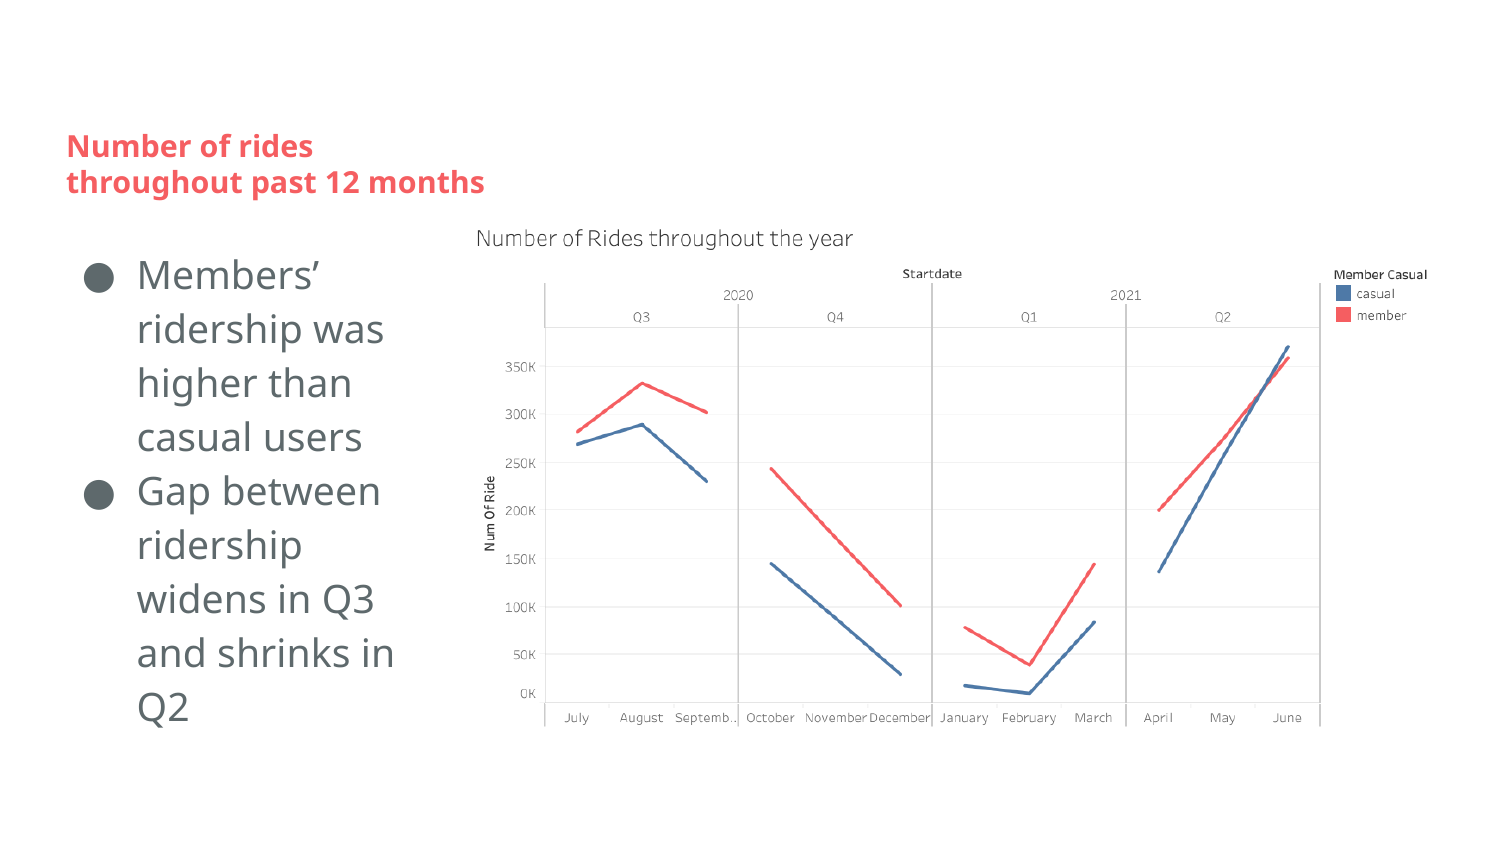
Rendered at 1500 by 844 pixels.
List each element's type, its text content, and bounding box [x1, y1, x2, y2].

list Members’ ridership was higher than casual users Gap between ridership widens in Q3 and shrinks in Q2 [51, 228, 446, 750]
picture [471, 214, 1483, 727]
title Number of rides throughout past 12 months [51, 91, 512, 216]
